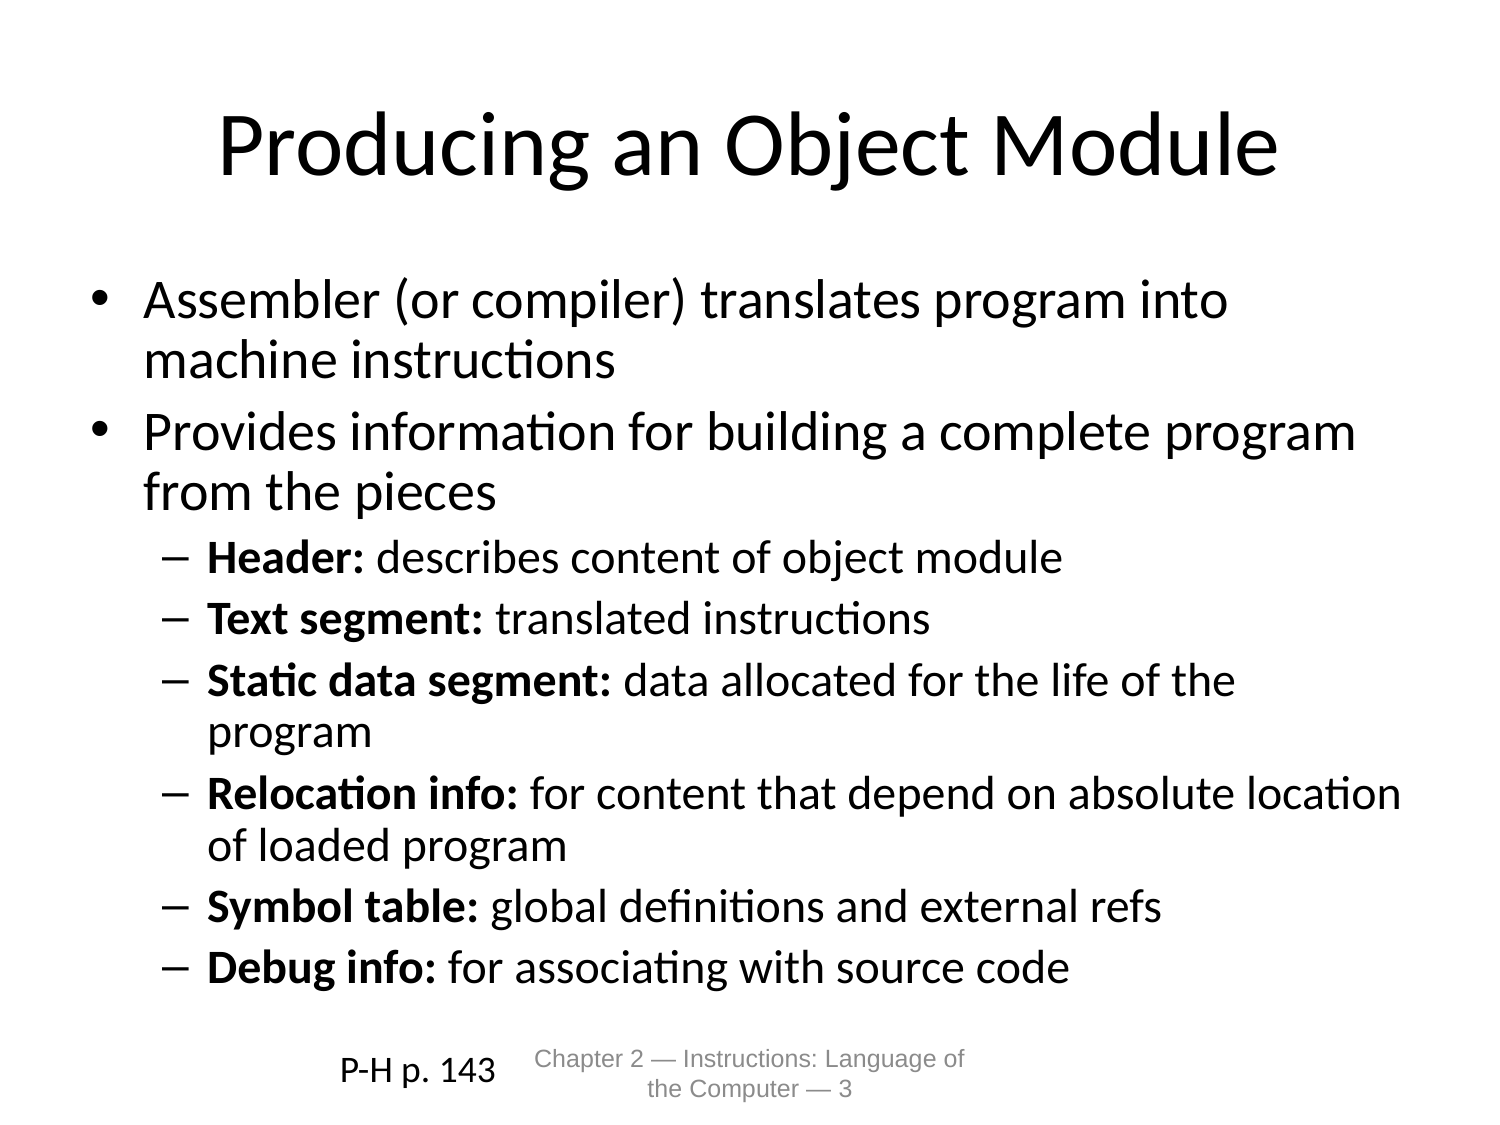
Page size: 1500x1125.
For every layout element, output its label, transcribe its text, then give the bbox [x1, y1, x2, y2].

list Assembler (or compiler) translates program into machine instructions Provides information for building a complete program from the pieces Header: describes content of object module Text segment: translated instructions Static data segment: data allocated for the life of the program Relocation info: for content that depend on absolute location of loaded program Symbol table: global definitions and external refs Debug info: for associating with source code [75, 262, 1425, 1005]
footer Chapter 2 — Instructions: Language of the Computer — 3 [512, 1042, 988, 1103]
title Producing an Object Module [75, 45, 1425, 233]
text_box P-H p. 143 [325, 1037, 512, 1098]
